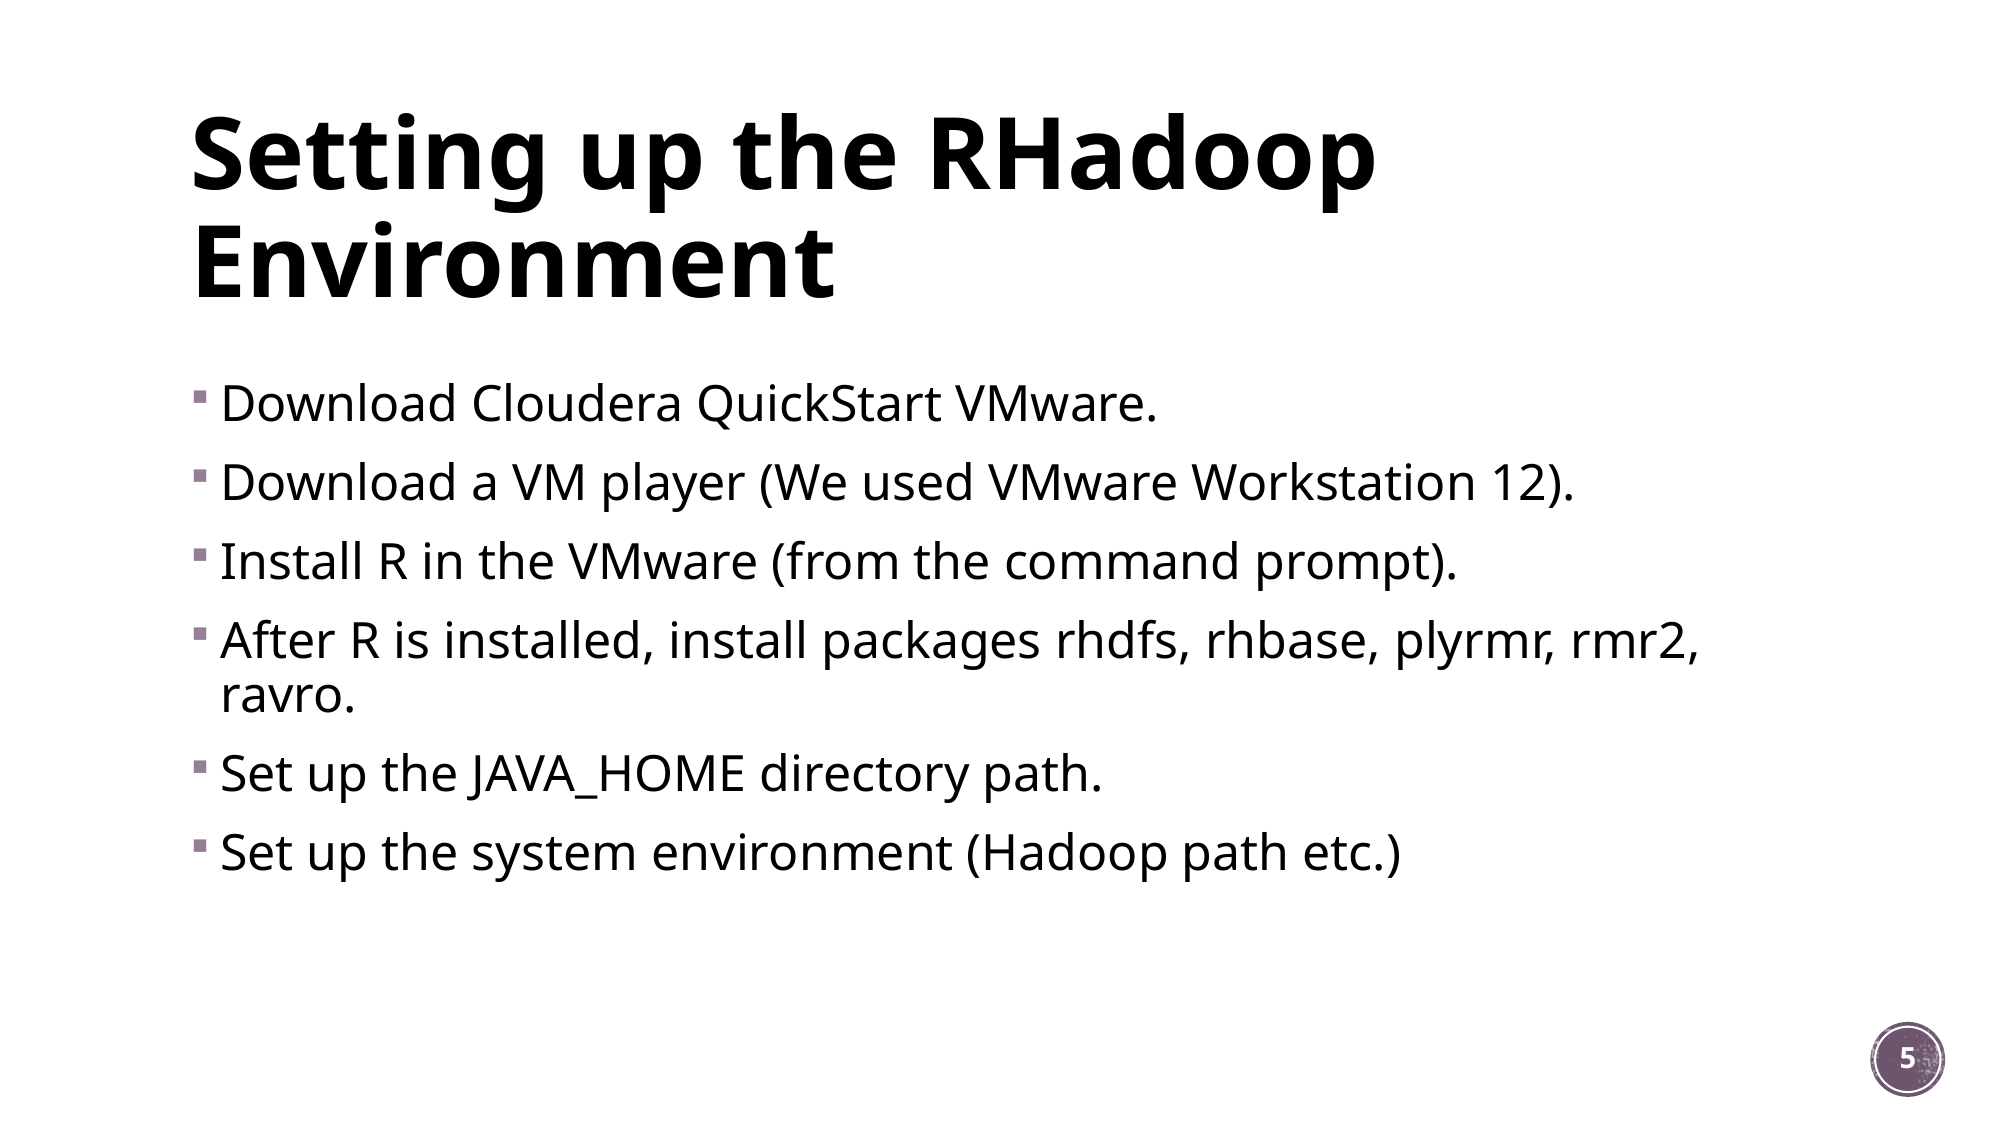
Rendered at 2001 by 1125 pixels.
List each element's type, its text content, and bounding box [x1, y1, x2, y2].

title Setting up the RHadoop Environment [175, 79, 1826, 344]
list Download Cloudera QuickStart VMware. Download a VM player (We used VMware Workstation 12). Install R in the VMware (from the command prompt). After R is installed, install packages rhdfs, rhbase, plyrmr, rmr2, ravro. Set up the JAVA_HOME directory path. Set up the system environment (Hadoop path etc.) [175, 370, 1751, 959]
slide_number 5 [1855, 1028, 1961, 1089]
